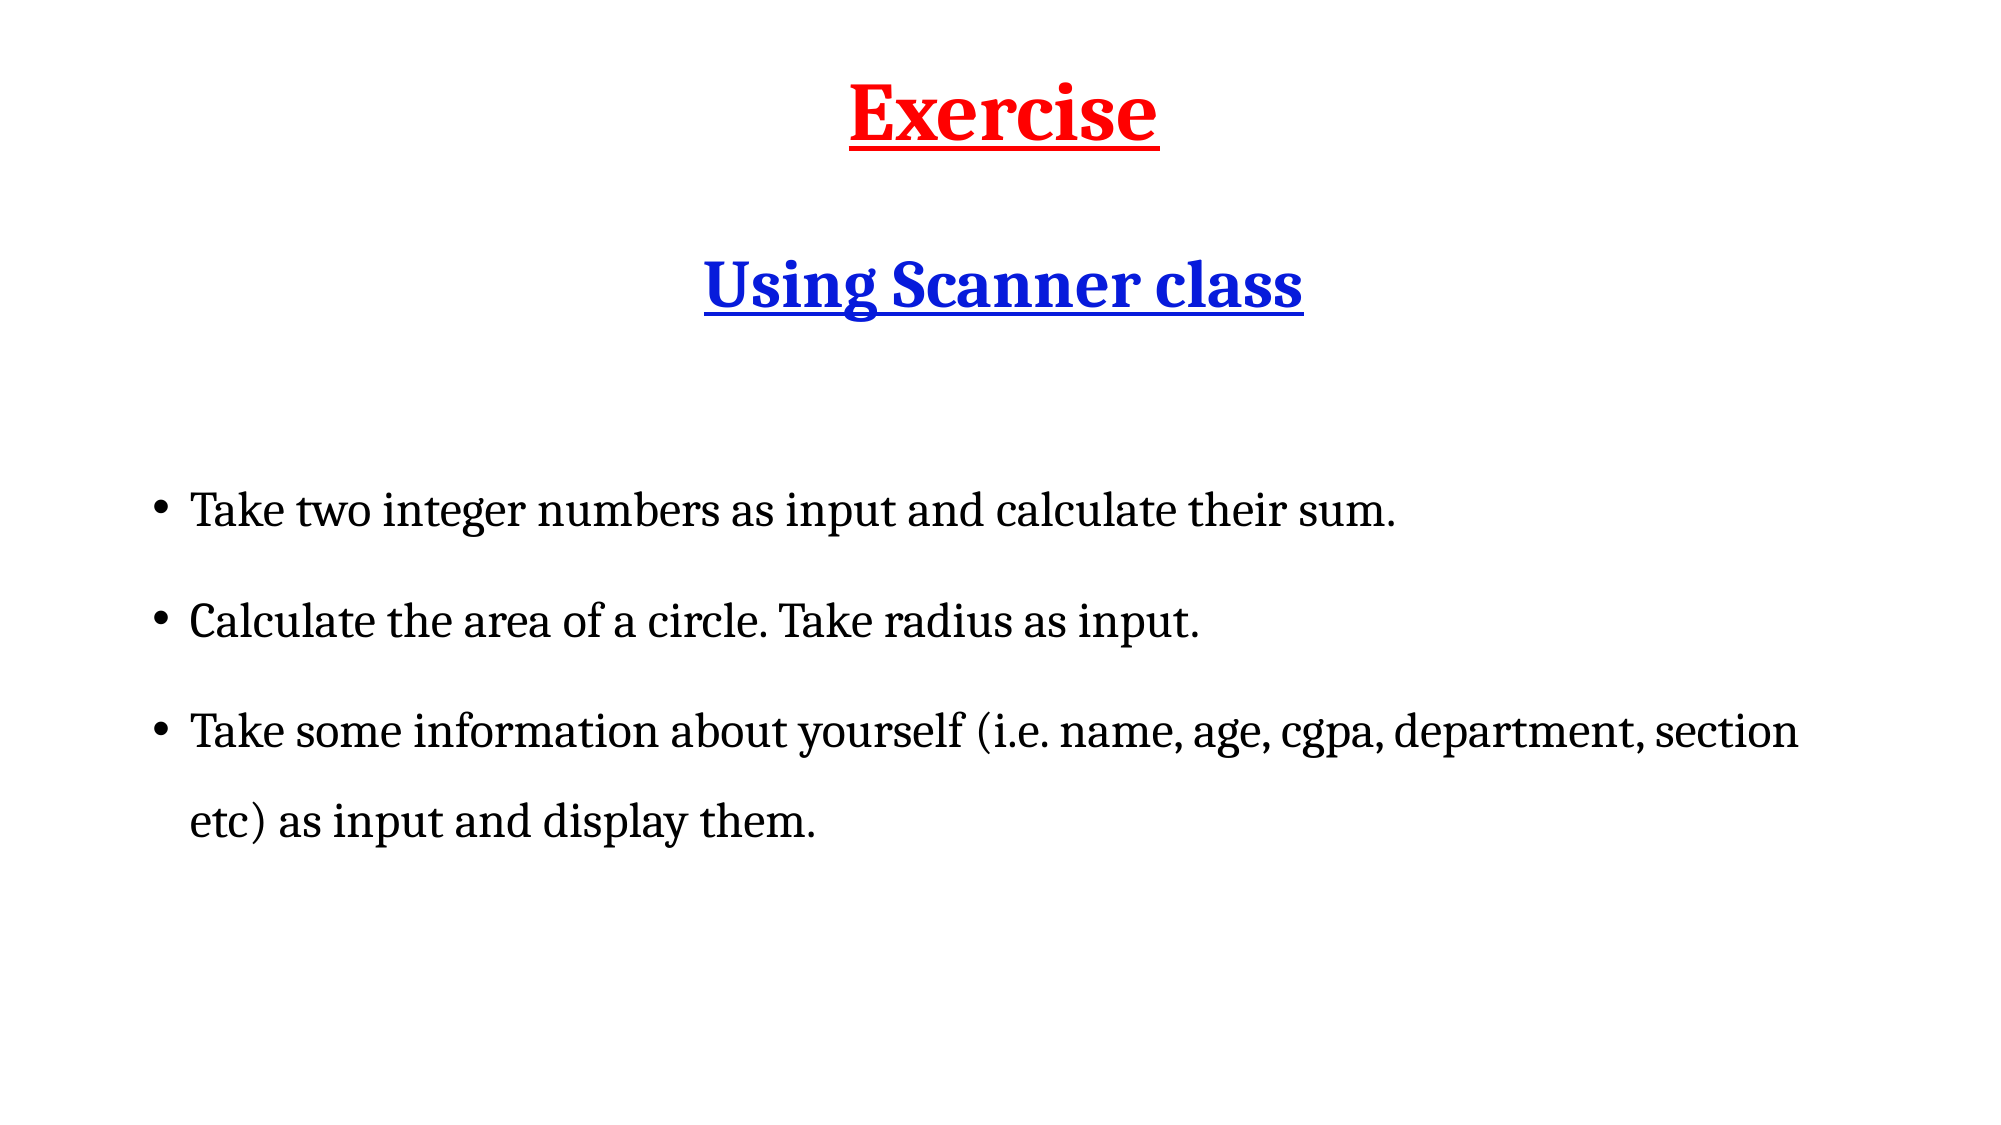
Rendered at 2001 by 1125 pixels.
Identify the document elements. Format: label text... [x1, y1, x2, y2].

title Exercise Using Scanner class [137, 59, 1871, 330]
list Take two integer numbers as input and calculate their sum. Calculate the area of a circle. Take radius as input. Take some information about yourself (i.e. name, age, cgpa, department, section etc) as input and display them. [137, 438, 1863, 931]
